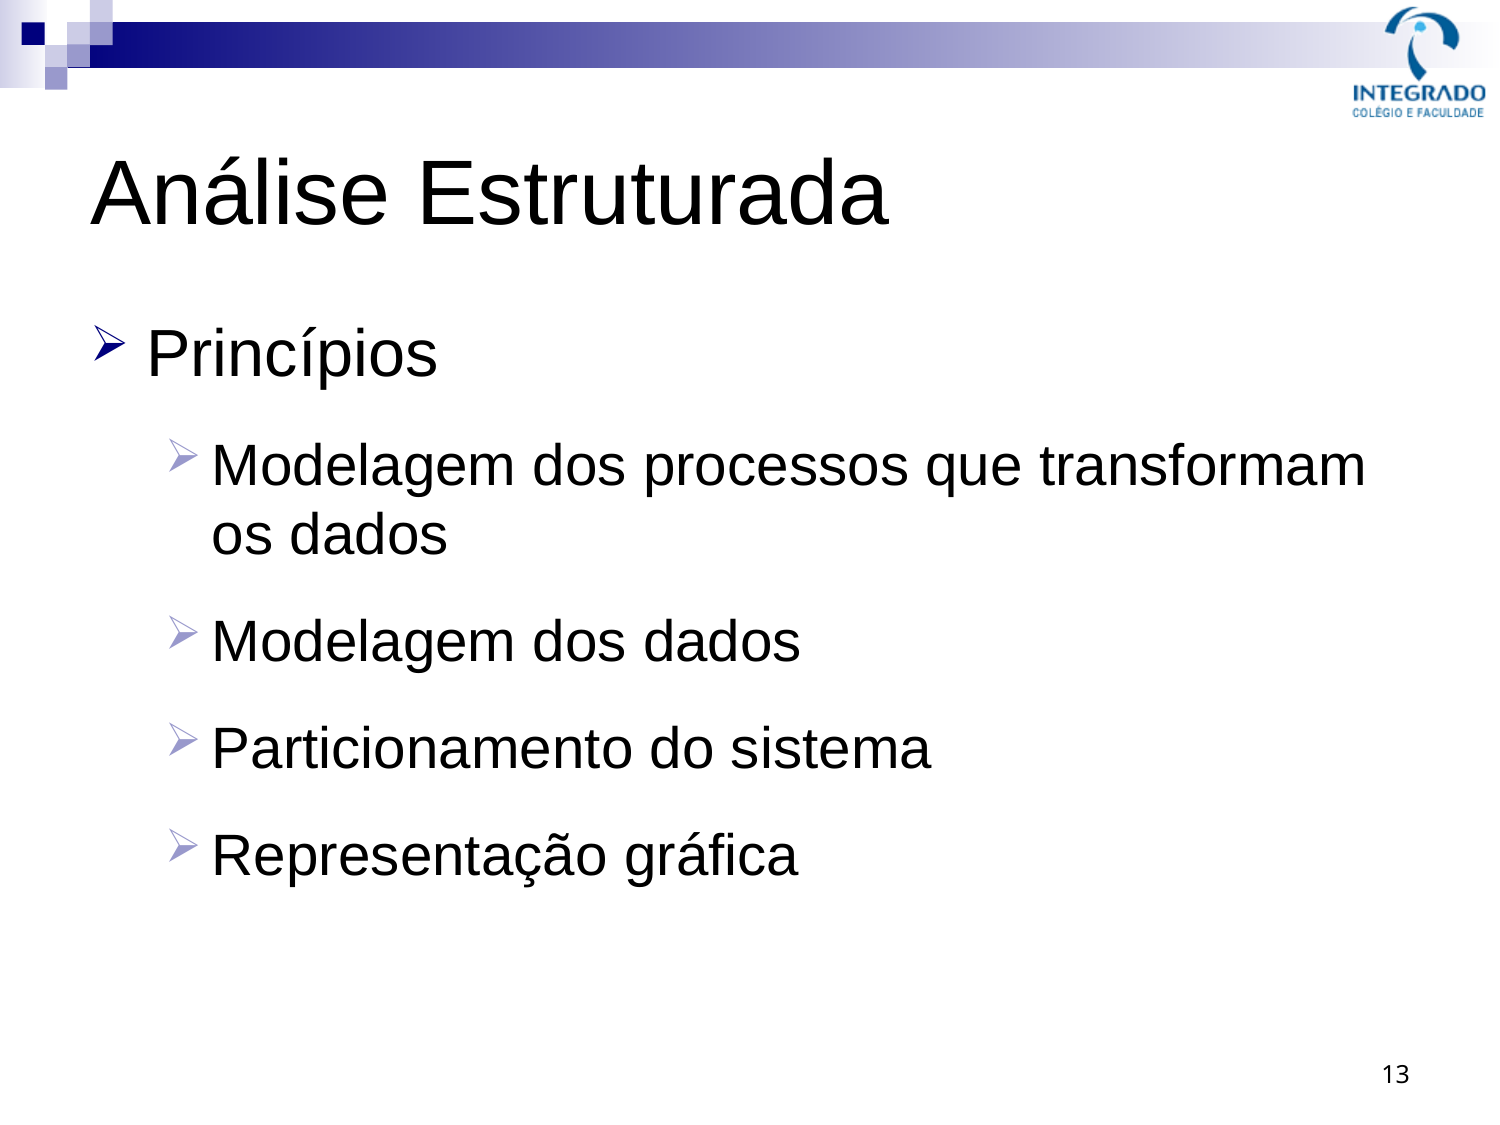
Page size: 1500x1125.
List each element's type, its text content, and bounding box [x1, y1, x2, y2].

picture [1343, 0, 1500, 127]
title Análise Estruturada [75, 75, 1425, 300]
list Princípios Modelagem dos processos que transformam os dados Modelagem dos dados Particionamento do sistema Representação gráfica [75, 302, 1425, 1059]
slide_number 13 [1074, 1024, 1426, 1101]
